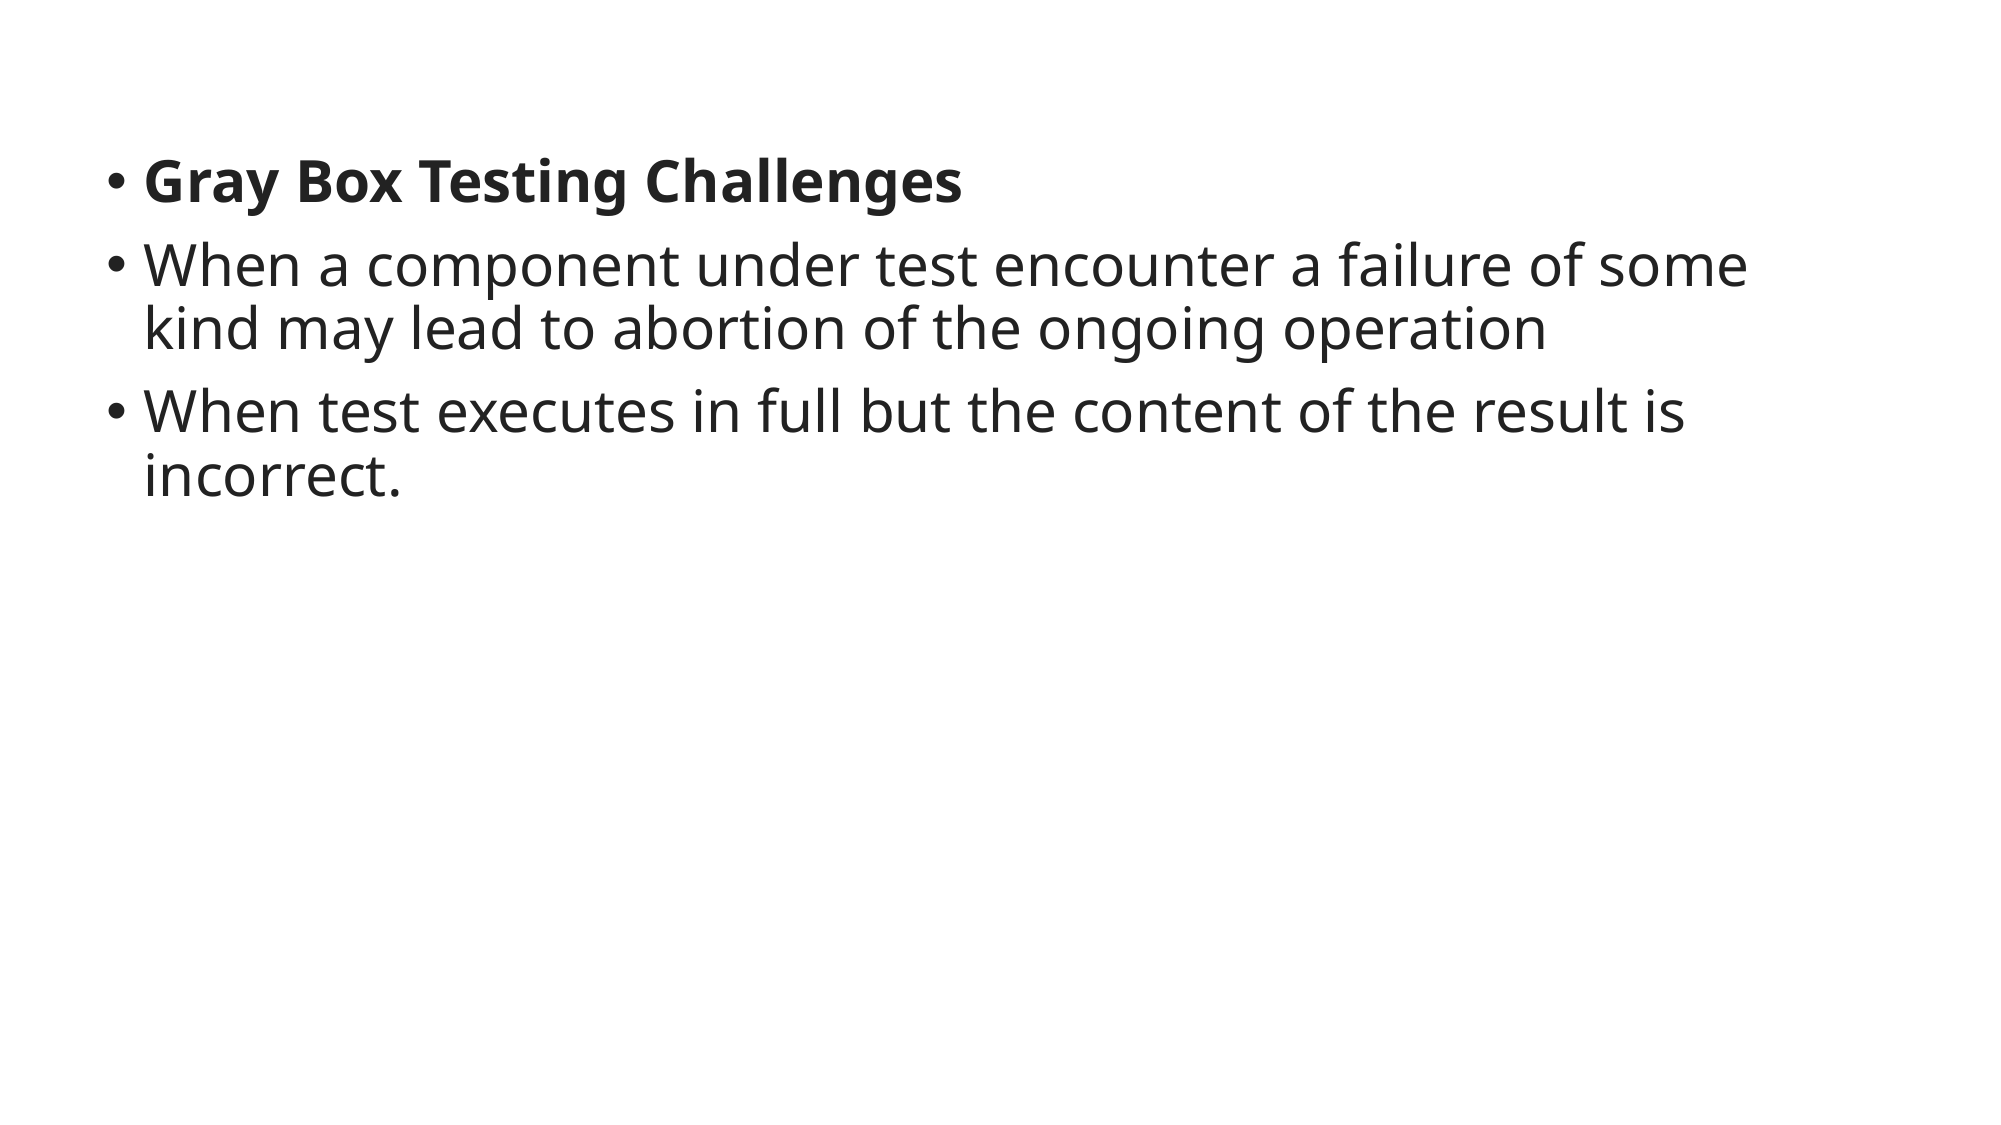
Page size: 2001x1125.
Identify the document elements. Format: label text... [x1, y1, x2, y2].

list Gray Box Testing Challenges When a component under test encounter a failure of some kind may lead to abortion of the ongoing operation When test executes in full but the content of the result is incorrect. [91, 144, 1817, 1125]
